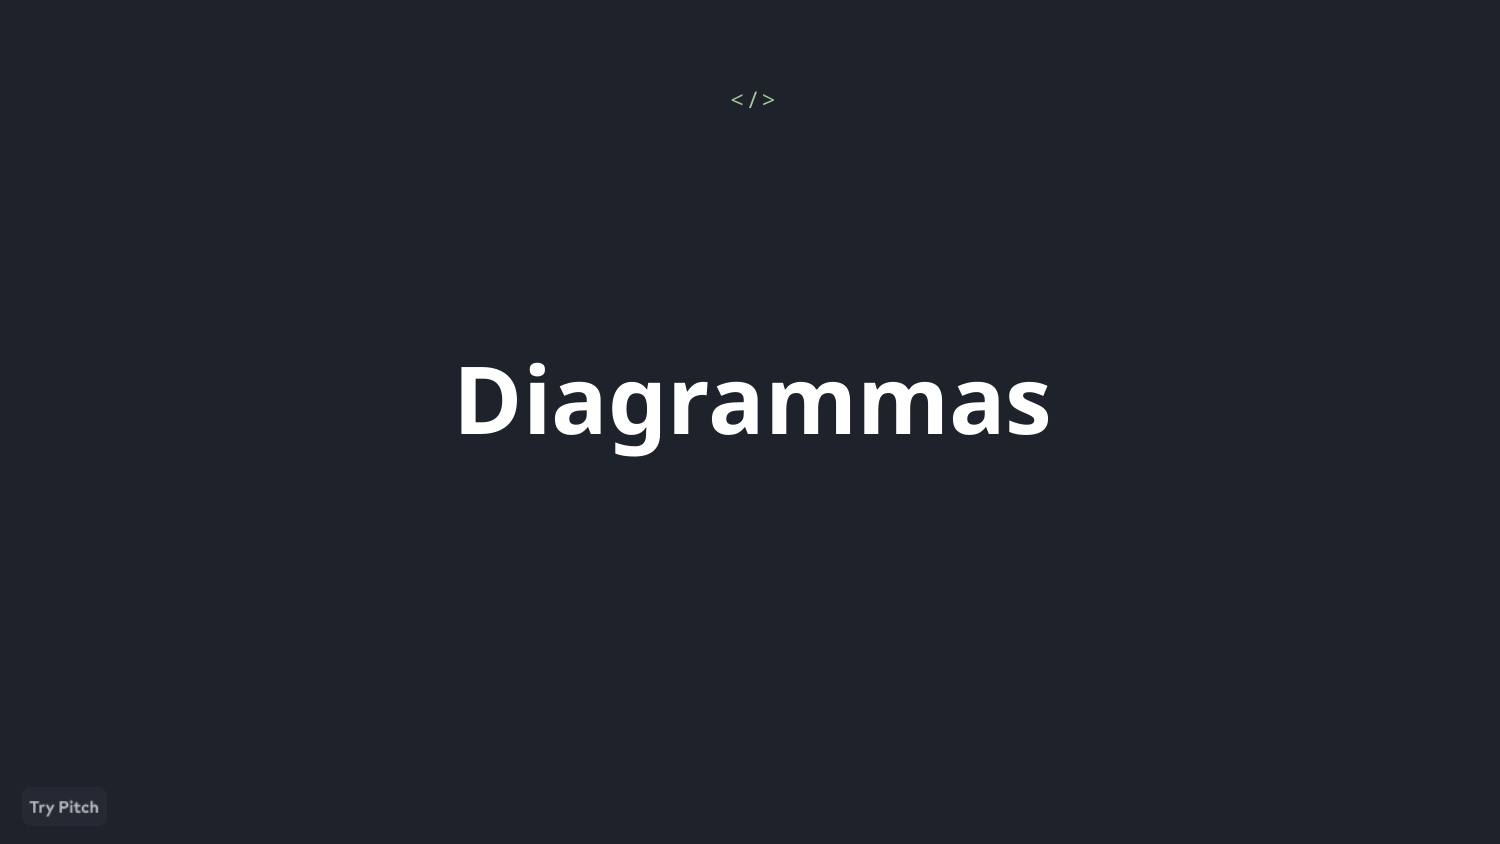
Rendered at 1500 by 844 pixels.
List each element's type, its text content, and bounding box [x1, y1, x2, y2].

picture [22, 787, 107, 826]
text_box Diagrammas [78, 341, 1429, 454]
text_box </> [78, 78, 1429, 114]
